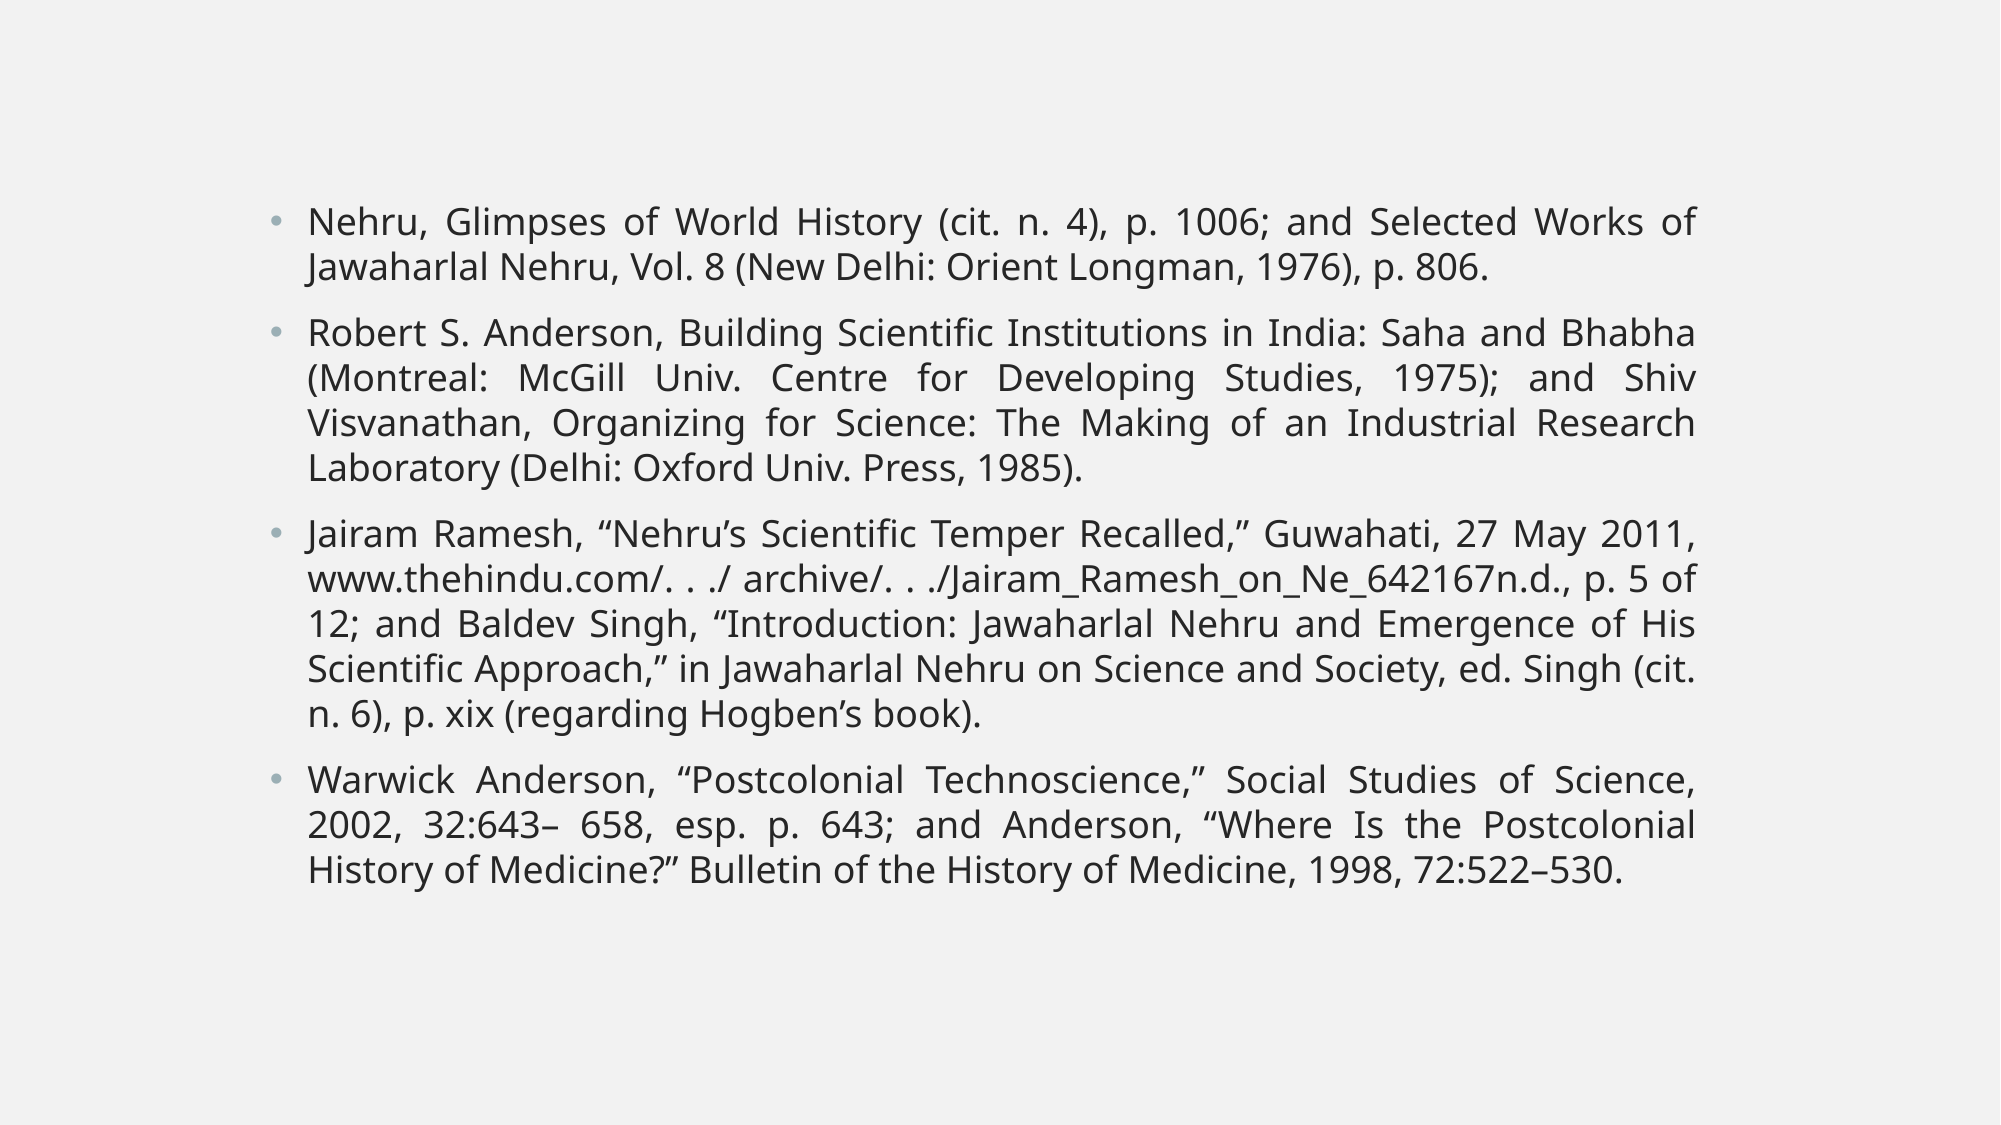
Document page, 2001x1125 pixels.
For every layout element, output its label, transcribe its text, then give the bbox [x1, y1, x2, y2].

list Nehru, Glimpses of World History (cit. n. 4), p. 1006; and Selected Works of Jawaharlal Nehru, Vol. 8 (New Delhi: Orient Longman, 1976), p. 806. Robert S. Anderson, Building Scientific Institutions in India: Saha and Bhabha (Montreal: McGill Univ. Centre for Developing Studies, 1975); and Shiv Visvanathan, Organizing for Science: The Making of an Industrial Research Laboratory (Delhi: Oxford Univ. Press, 1985). Jairam Ramesh, “Nehru’s Scientific Temper Recalled,” Guwahati, 27 May 2011, www.thehindu.com/. . ./ archive/. . ./Jairam_Ramesh_on_Ne_642167n.d., p. 5 of 12; and Baldev Singh, “Introduction: Jawaharlal Nehru and Emergence of His Scientific Approach,” in Jawaharlal Nehru on Science and Society, ed. Singh (cit. n. 6), p. xix (regarding Hogben’s book). Warwick Anderson, “Postcolonial Technoscience,” Social Studies of Science, 2002, 32:643– 658, esp. p. 643; and Anderson, “Where Is the Postcolonial History of Medicine?” Bulletin of the History of Medicine, 1998, 72:522–530. [254, 190, 1713, 944]
